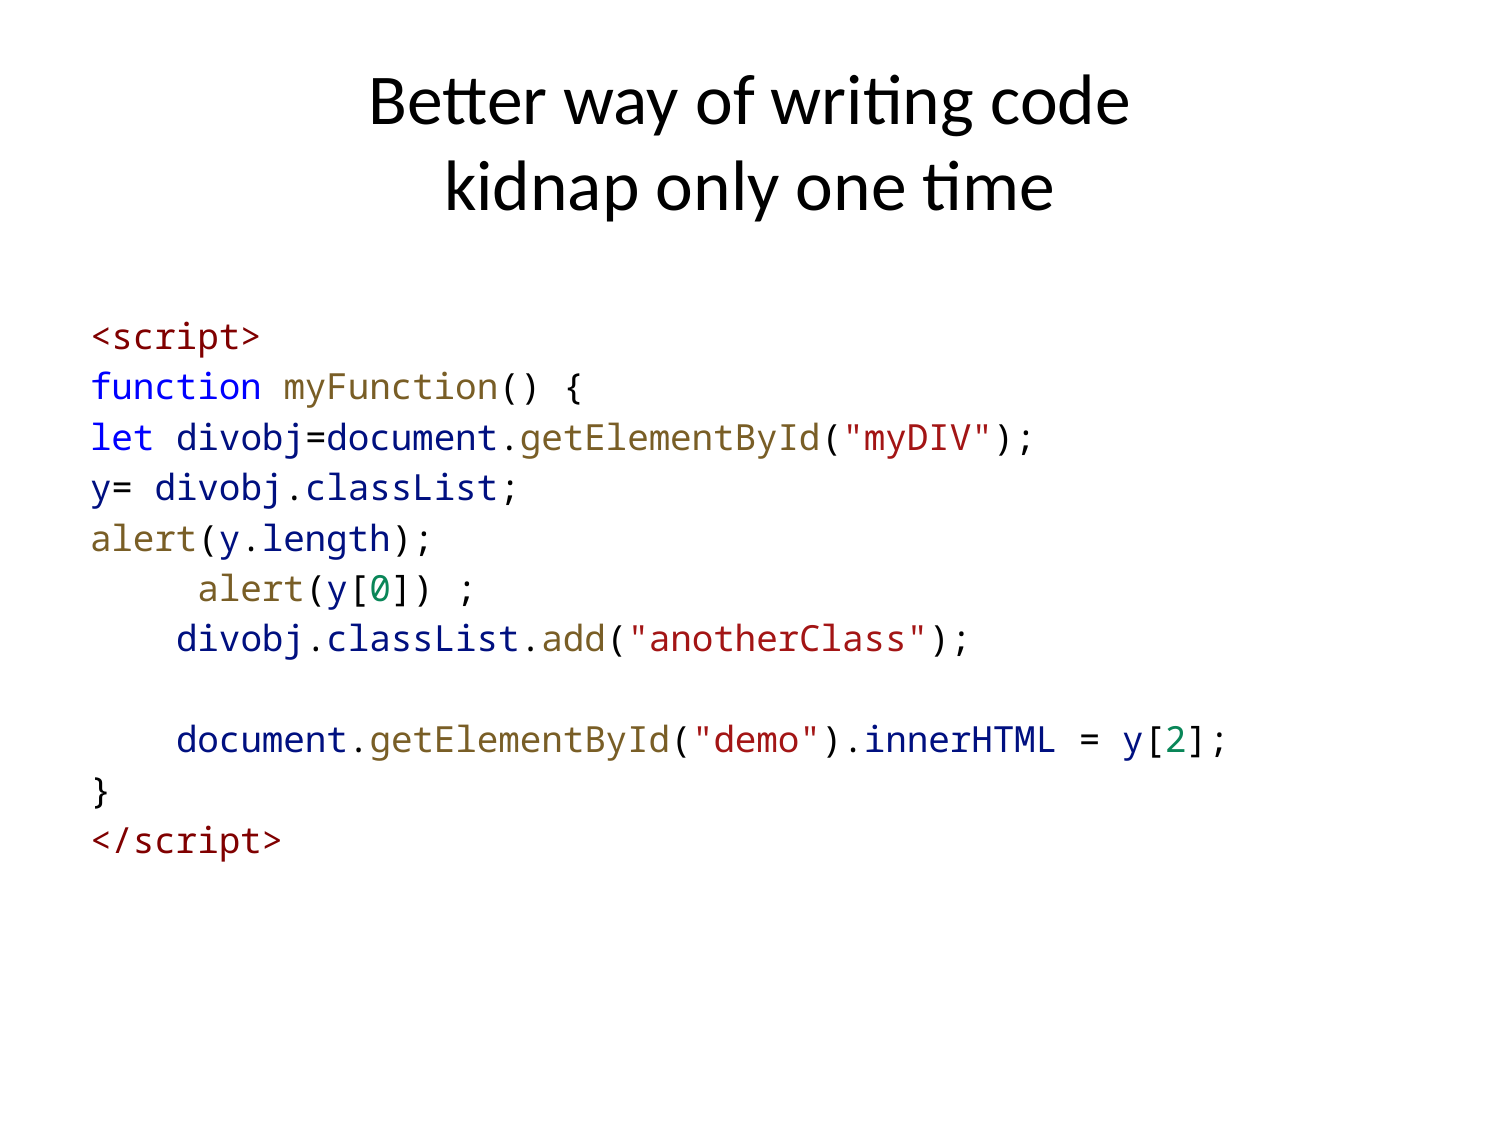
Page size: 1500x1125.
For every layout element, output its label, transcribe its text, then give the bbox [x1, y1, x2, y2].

list <script> function myFunction() { let divobj=document.getElementById("myDIV"); y= divobj.classList; alert(y.length); alert(y[0]) ; divobj.classList.add("anotherClass"); document.getElementById("demo").innerHTML = y[2]; } </script> [75, 262, 1425, 1005]
title Better way of writing code kidnap only one time [75, 45, 1425, 233]
